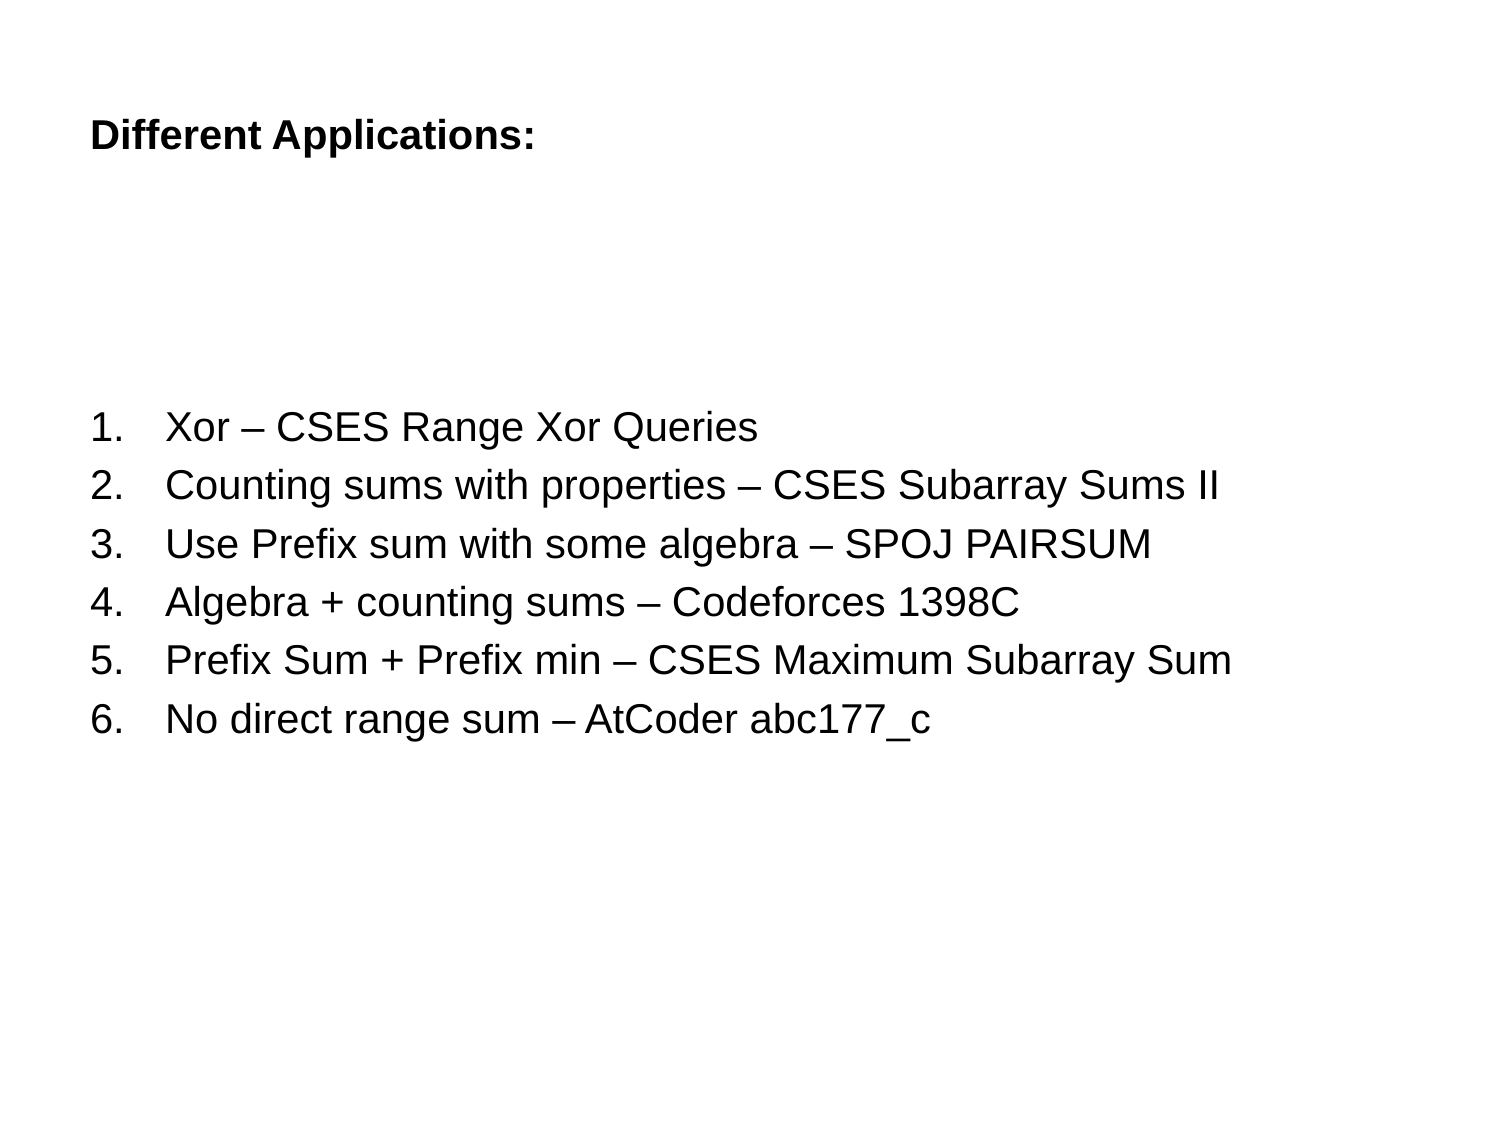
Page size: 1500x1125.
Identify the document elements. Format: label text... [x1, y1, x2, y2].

list Different Applications: Xor – CSES Range Xor Queries Counting sums with properties – CSES Subarray Sums II Use Prefix sum with some algebra – SPOJ PAIRSUM Algebra + counting sums – Codeforces 1398C Prefix Sum + Prefix min – CSES Maximum Subarray Sum No direct range sum – AtCoder abc177_c [75, 99, 1425, 963]
